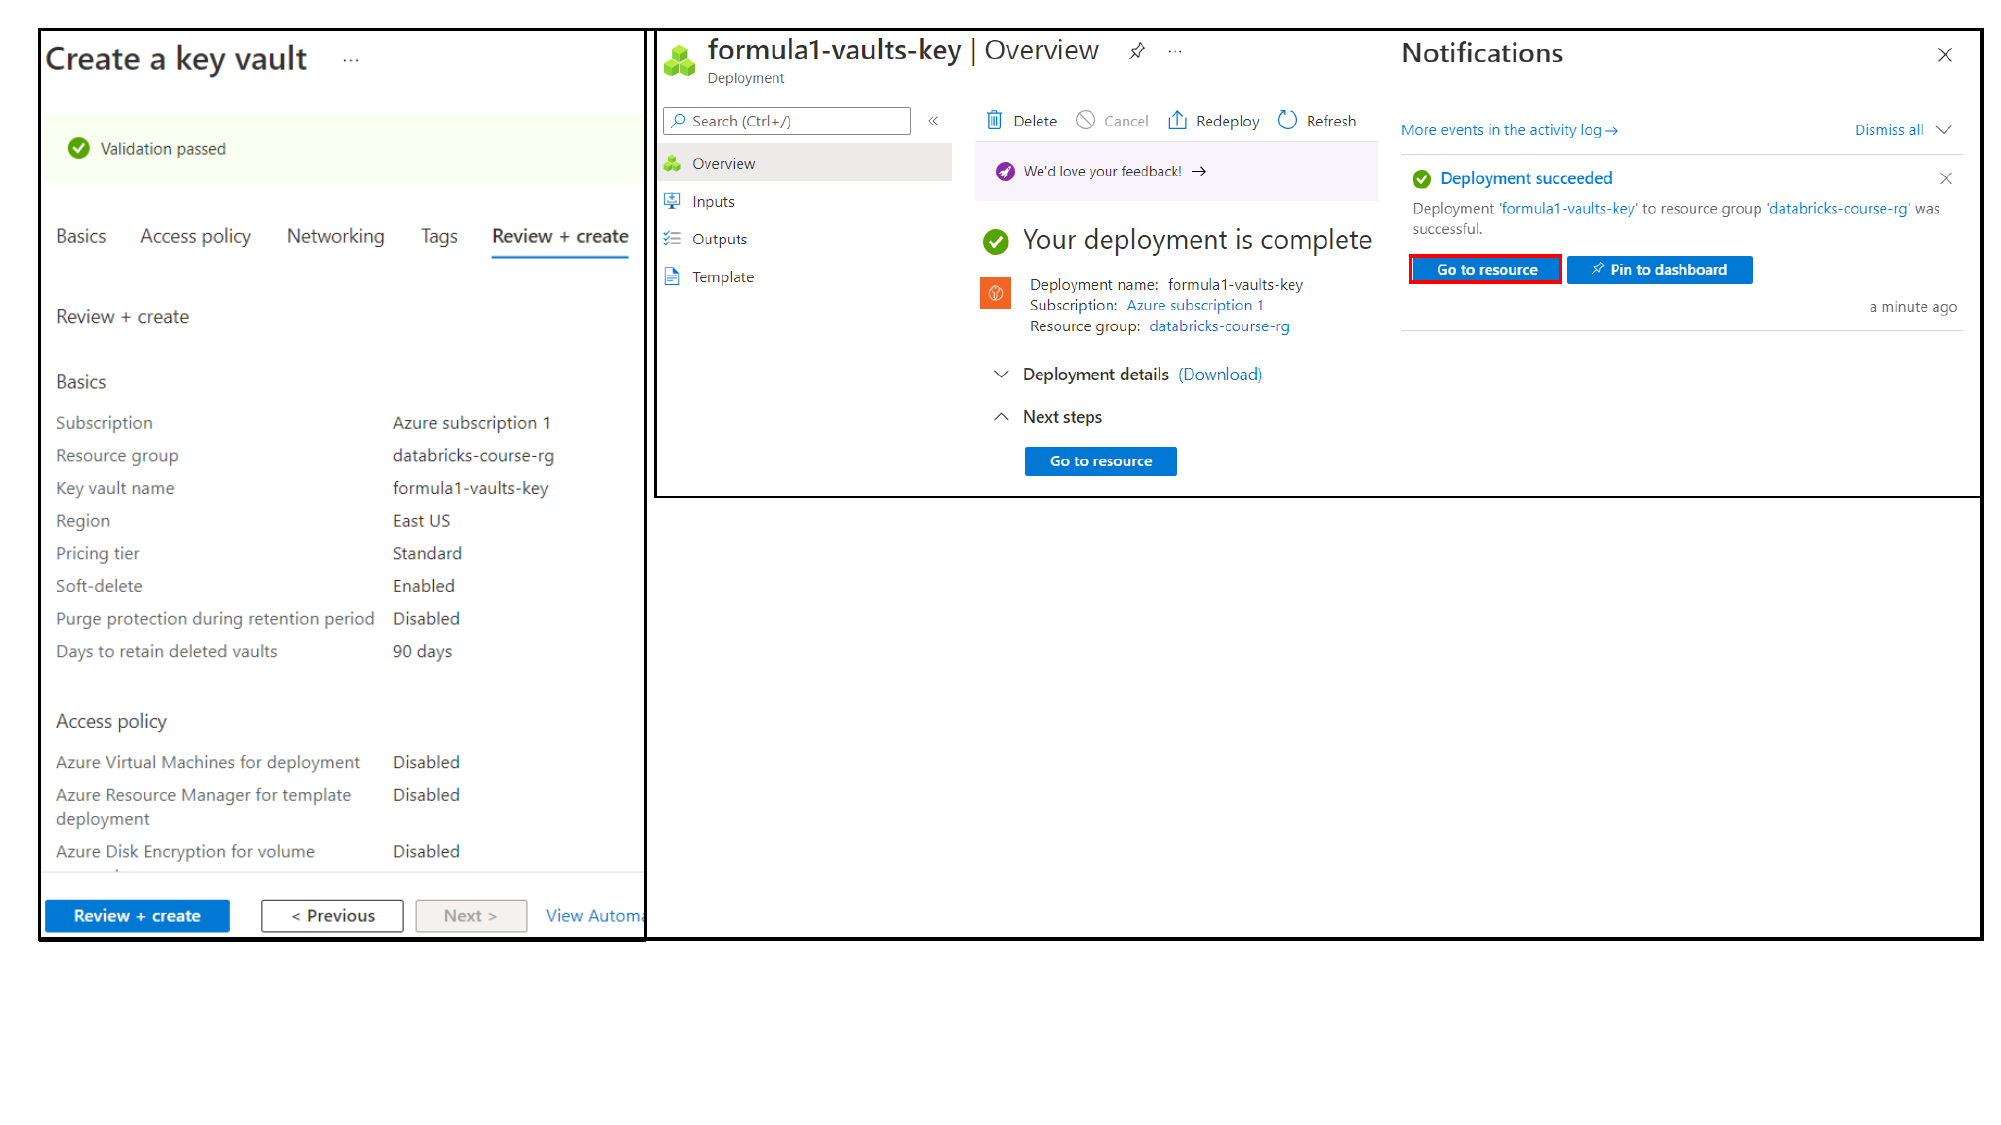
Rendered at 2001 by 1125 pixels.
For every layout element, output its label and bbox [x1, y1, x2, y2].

picture [1381, 29, 1986, 510]
picture [40, 30, 645, 940]
text_box [39, 28, 1983, 940]
picture [655, 29, 1379, 483]
